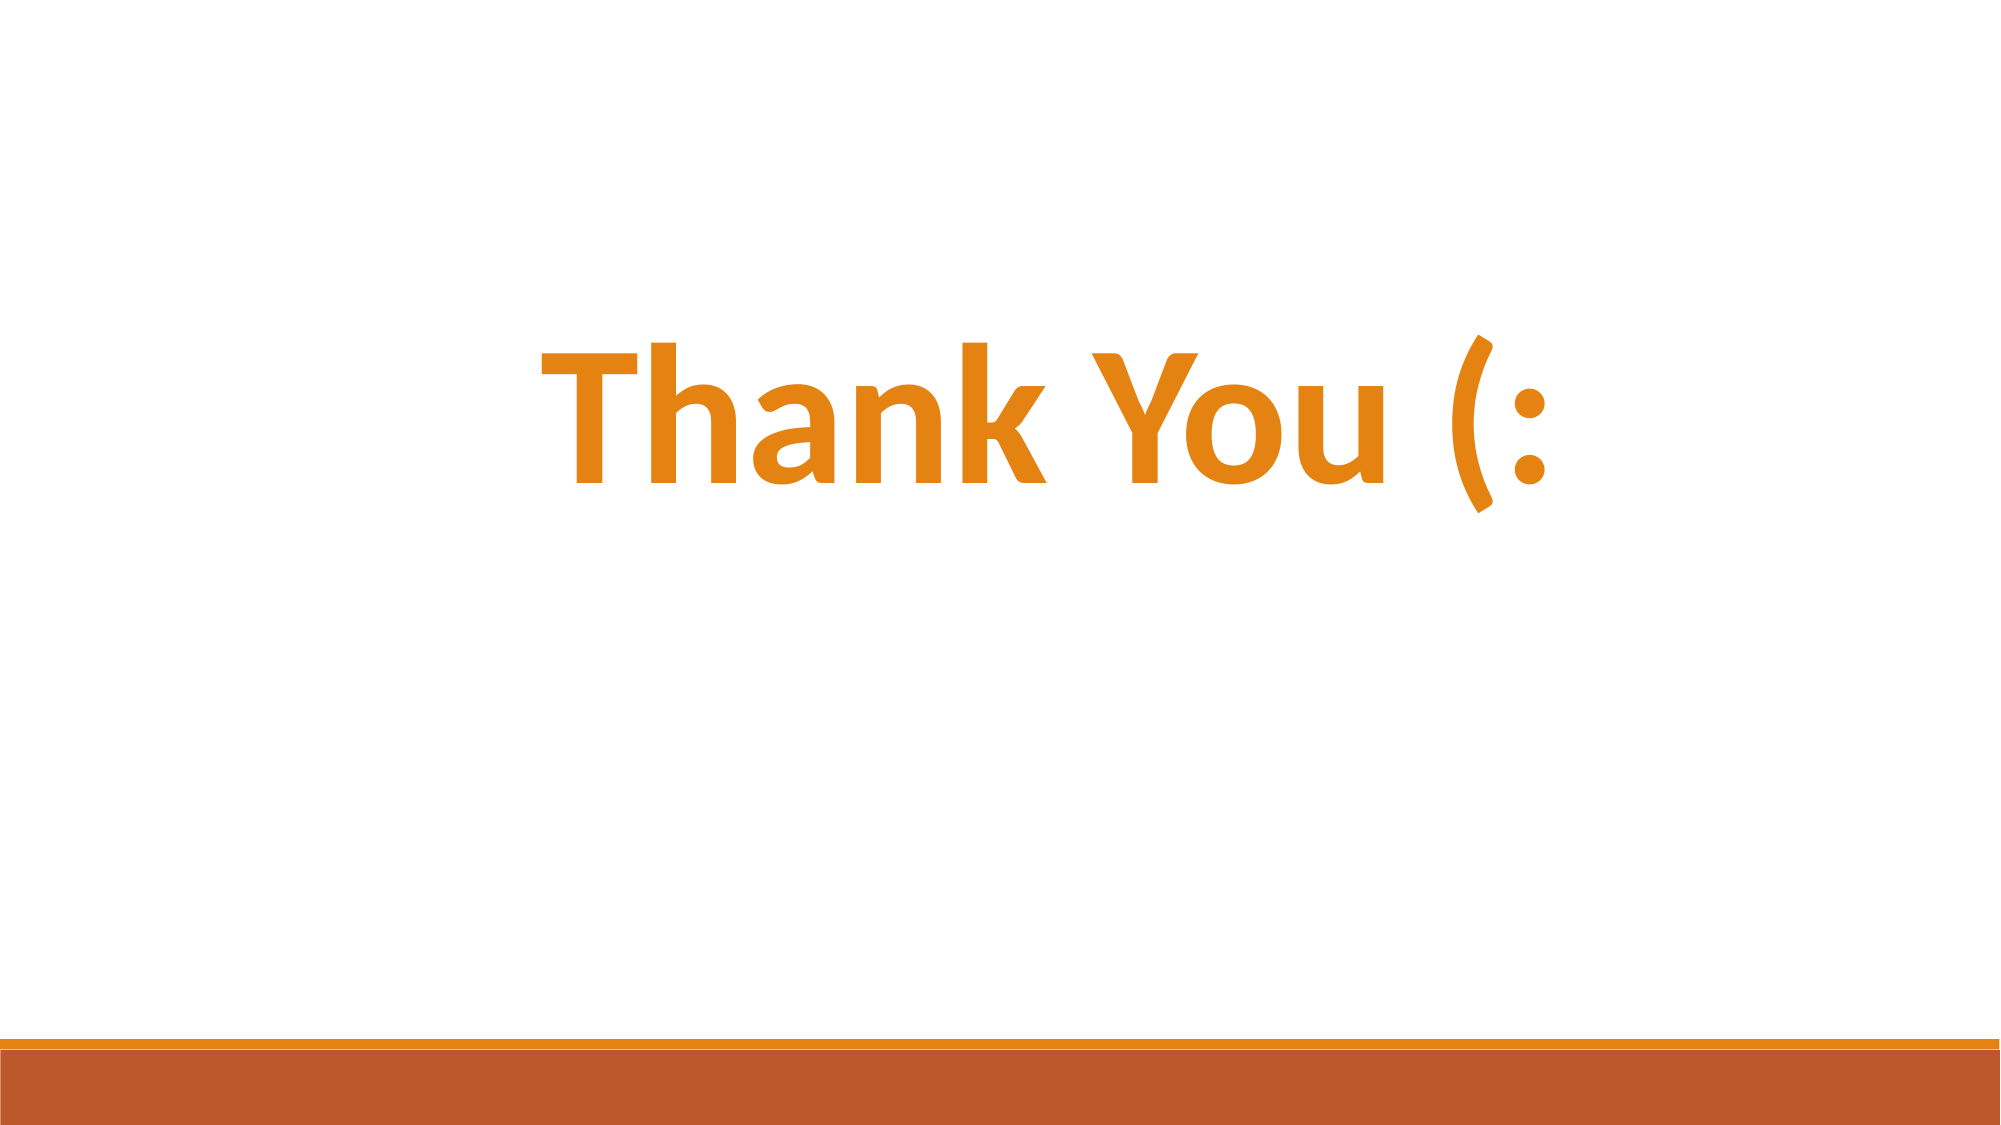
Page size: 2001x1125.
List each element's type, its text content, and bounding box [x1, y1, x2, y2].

list Thank You (: [350, 302, 2000, 963]
